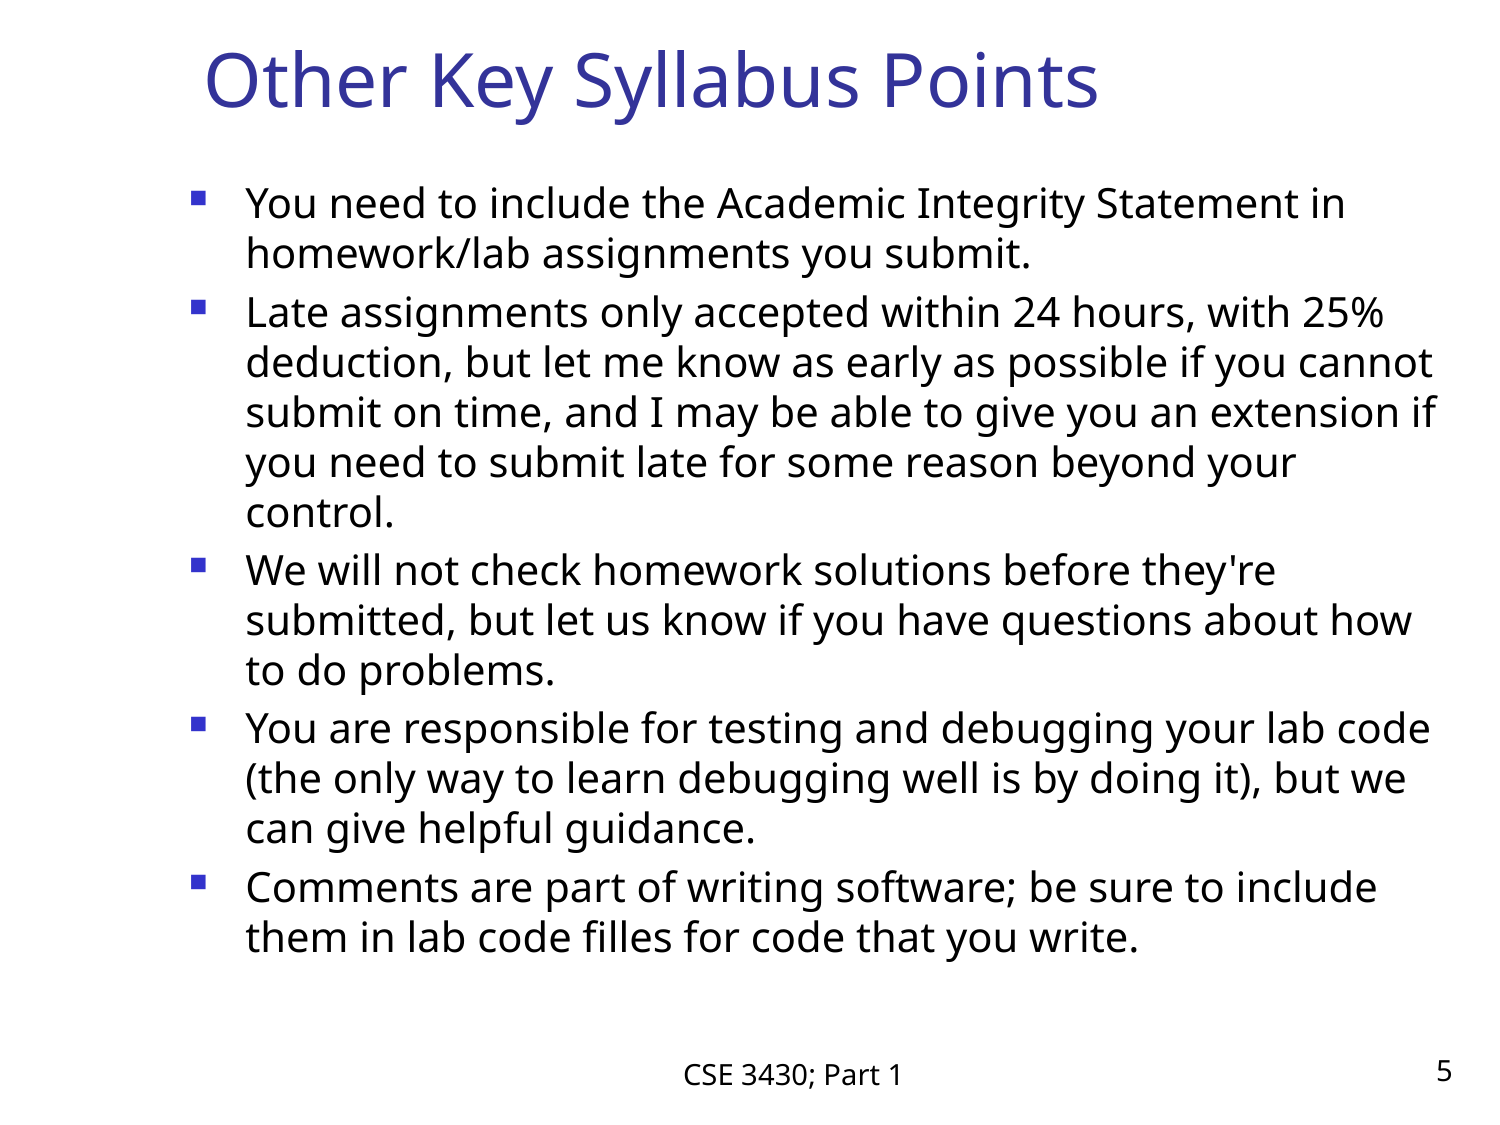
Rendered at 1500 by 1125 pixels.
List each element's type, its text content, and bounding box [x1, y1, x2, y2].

list You need to include the Academic Integrity Statement in homework/lab assignments you submit. Late assignments only accepted within 24 hours, with 25% deduction, but let me know as early as possible if you cannot submit on time, and I may be able to give you an extension if you need to submit late for some reason beyond your control. We will not check homework solutions before they're submitted, but let us know if you have questions about how to do problems. You are responsible for testing and debugging your lab code (the only way to learn debugging well is by doing it), but we can give helpful guidance. Comments are part of writing software; be sure to include them in lab code filles for code that you write. [174, 169, 1456, 1010]
title Other Key Syllabus Points [188, 20, 1443, 130]
slide_number 5 [1154, 1023, 1468, 1100]
footer CSE 3430; Part 1 [371, 1022, 1217, 1100]
